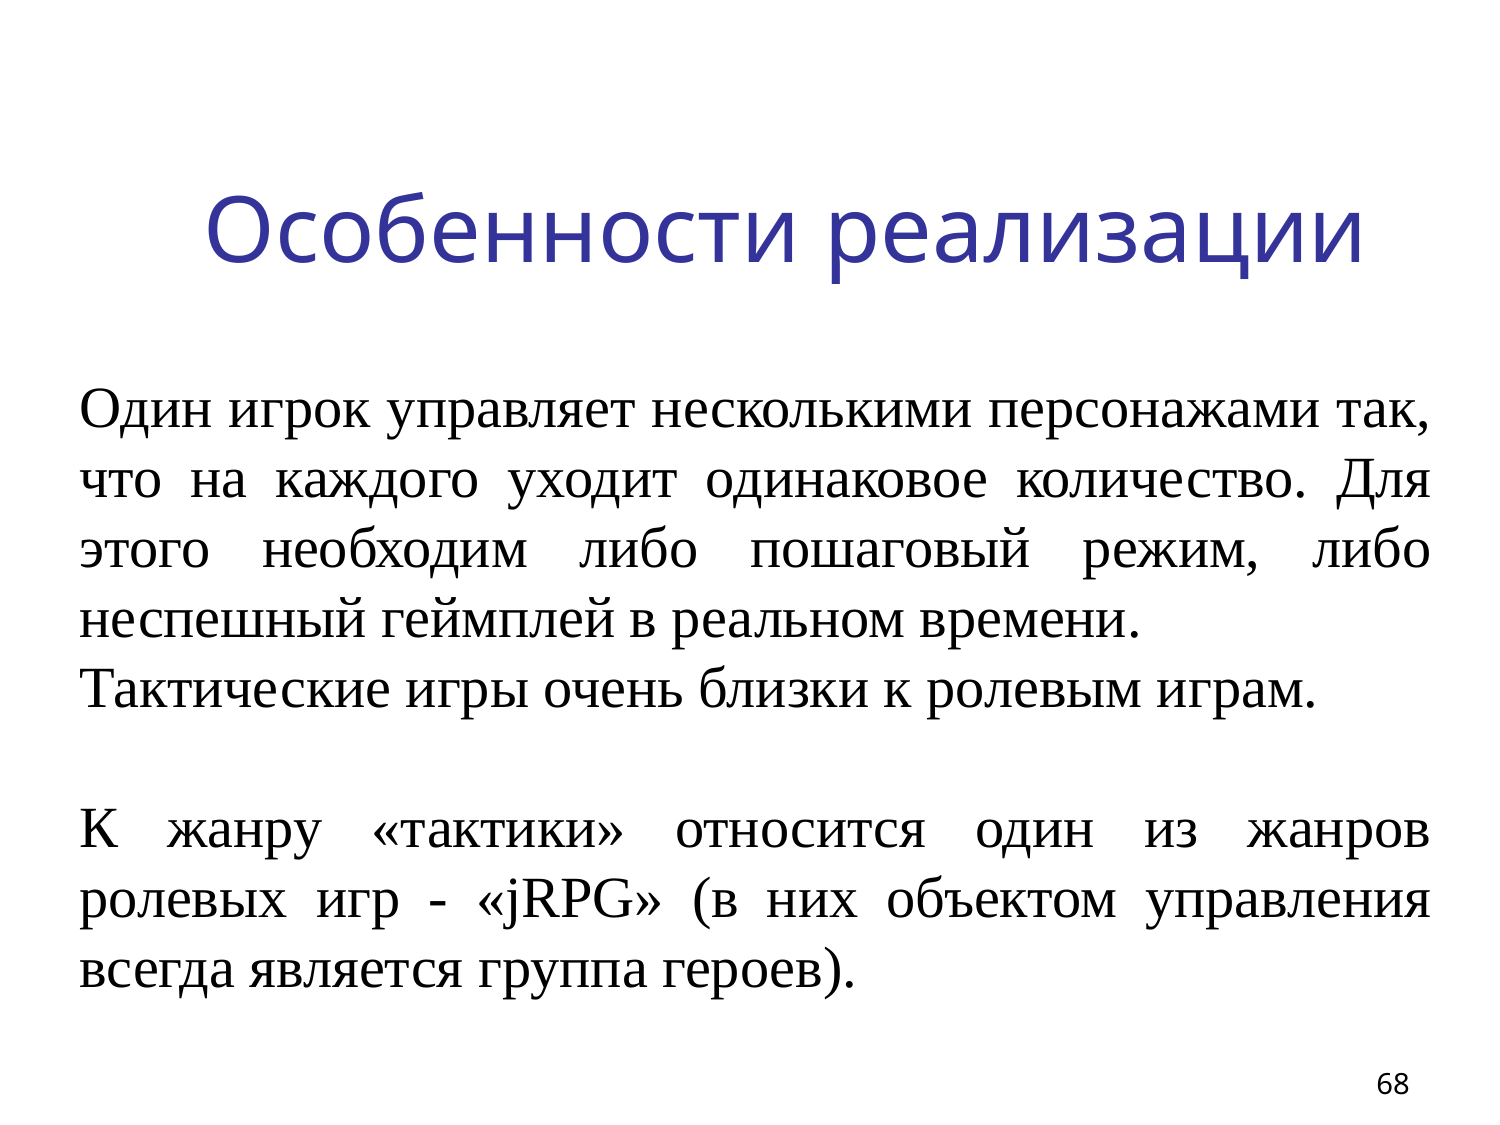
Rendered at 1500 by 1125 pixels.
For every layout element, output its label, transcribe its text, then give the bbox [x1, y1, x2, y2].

slide_number 68 [1112, 1037, 1425, 1113]
text_box Один игрок управляет несколькими персонажами так, что на каждого уходит одинаковое количество. Для этого необходим либо пошаговый режим, либо неспешный геймплей в реальном времени. Тактические игры очень близки к ролевым играм. К жанру «тактики» относится один из жанров ролевых игр - «jRPG» (в них объектом управления всегда является группа героев). [64, 361, 1447, 1007]
title Особенности реализации [188, 101, 1468, 289]
